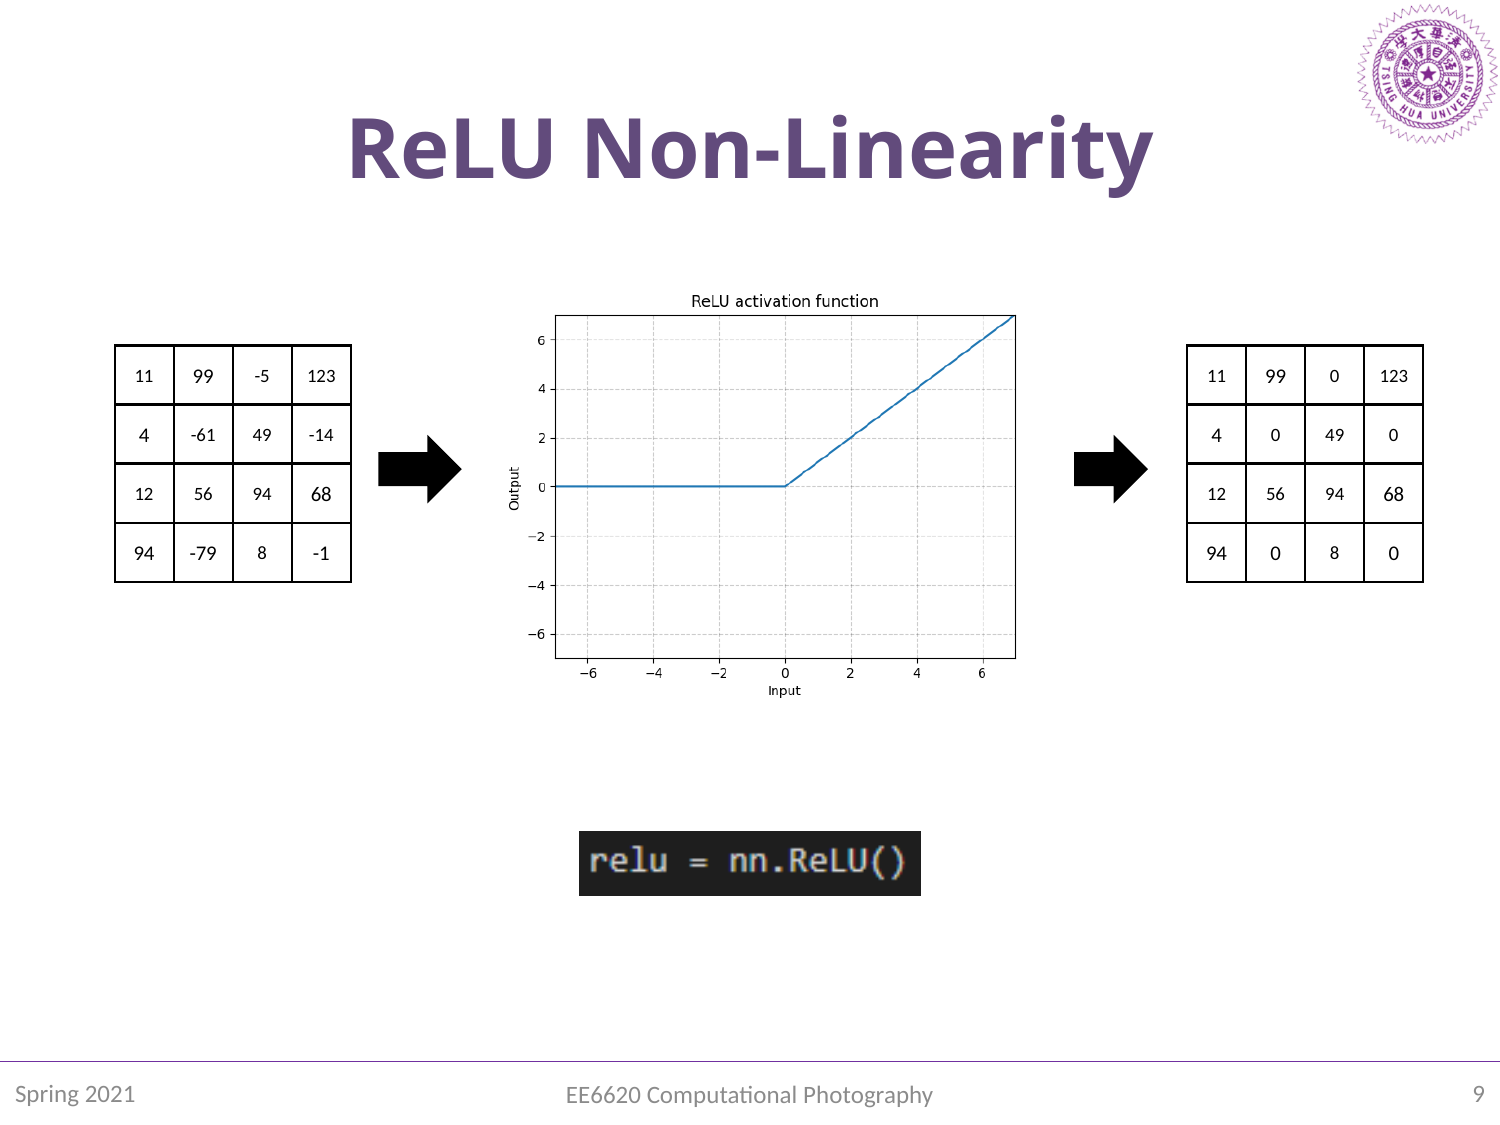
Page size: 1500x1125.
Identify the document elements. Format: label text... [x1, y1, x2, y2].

text_box 49 [232, 403, 291, 463]
text_box 4 [1186, 403, 1245, 463]
text_box 0 [1245, 522, 1304, 583]
slide_number 9 [1162, 1062, 1500, 1123]
text_box 0 [1363, 403, 1424, 463]
text_box 12 [1186, 463, 1245, 522]
text_box [378, 434, 462, 504]
picture [579, 831, 921, 896]
text_box 56 [173, 463, 232, 522]
text_box 99 [173, 344, 232, 403]
text_box 49 [1304, 403, 1363, 463]
text_box 56 [1245, 463, 1304, 522]
text_box -79 [173, 522, 232, 583]
text_box 12 [114, 463, 173, 522]
text_box 8 [232, 522, 291, 583]
picture [480, 261, 1074, 707]
text_box 94 [1186, 522, 1245, 583]
text_box 0 [1363, 522, 1424, 583]
text_box 0 [1245, 403, 1304, 463]
text_box -1 [291, 522, 352, 583]
text_box 4 [114, 403, 173, 463]
text_box 94 [114, 522, 173, 583]
text_box -61 [173, 403, 232, 463]
text_box 94 [1304, 463, 1363, 522]
text_box 68 [291, 463, 352, 522]
text_box 94 [232, 463, 291, 522]
picture [1356, 3, 1498, 144]
text_box [1074, 434, 1149, 504]
text_box 0 [1304, 344, 1363, 403]
text_box 11 [1186, 344, 1245, 403]
footer EE6620 Computational Photography [496, 1063, 1004, 1124]
text_box 11 [114, 344, 173, 403]
text_box 123 [291, 344, 352, 403]
text_box -5 [232, 344, 291, 403]
text_box 99 [1245, 344, 1304, 403]
text_box 123 [1363, 344, 1424, 403]
text_box 8 [1304, 522, 1363, 583]
slide_number Spring 2021 [0, 1062, 338, 1123]
title ReLU Non-Linearity [103, 42, 1397, 260]
text_box 68 [1363, 463, 1424, 522]
text_box -14 [291, 403, 352, 463]
